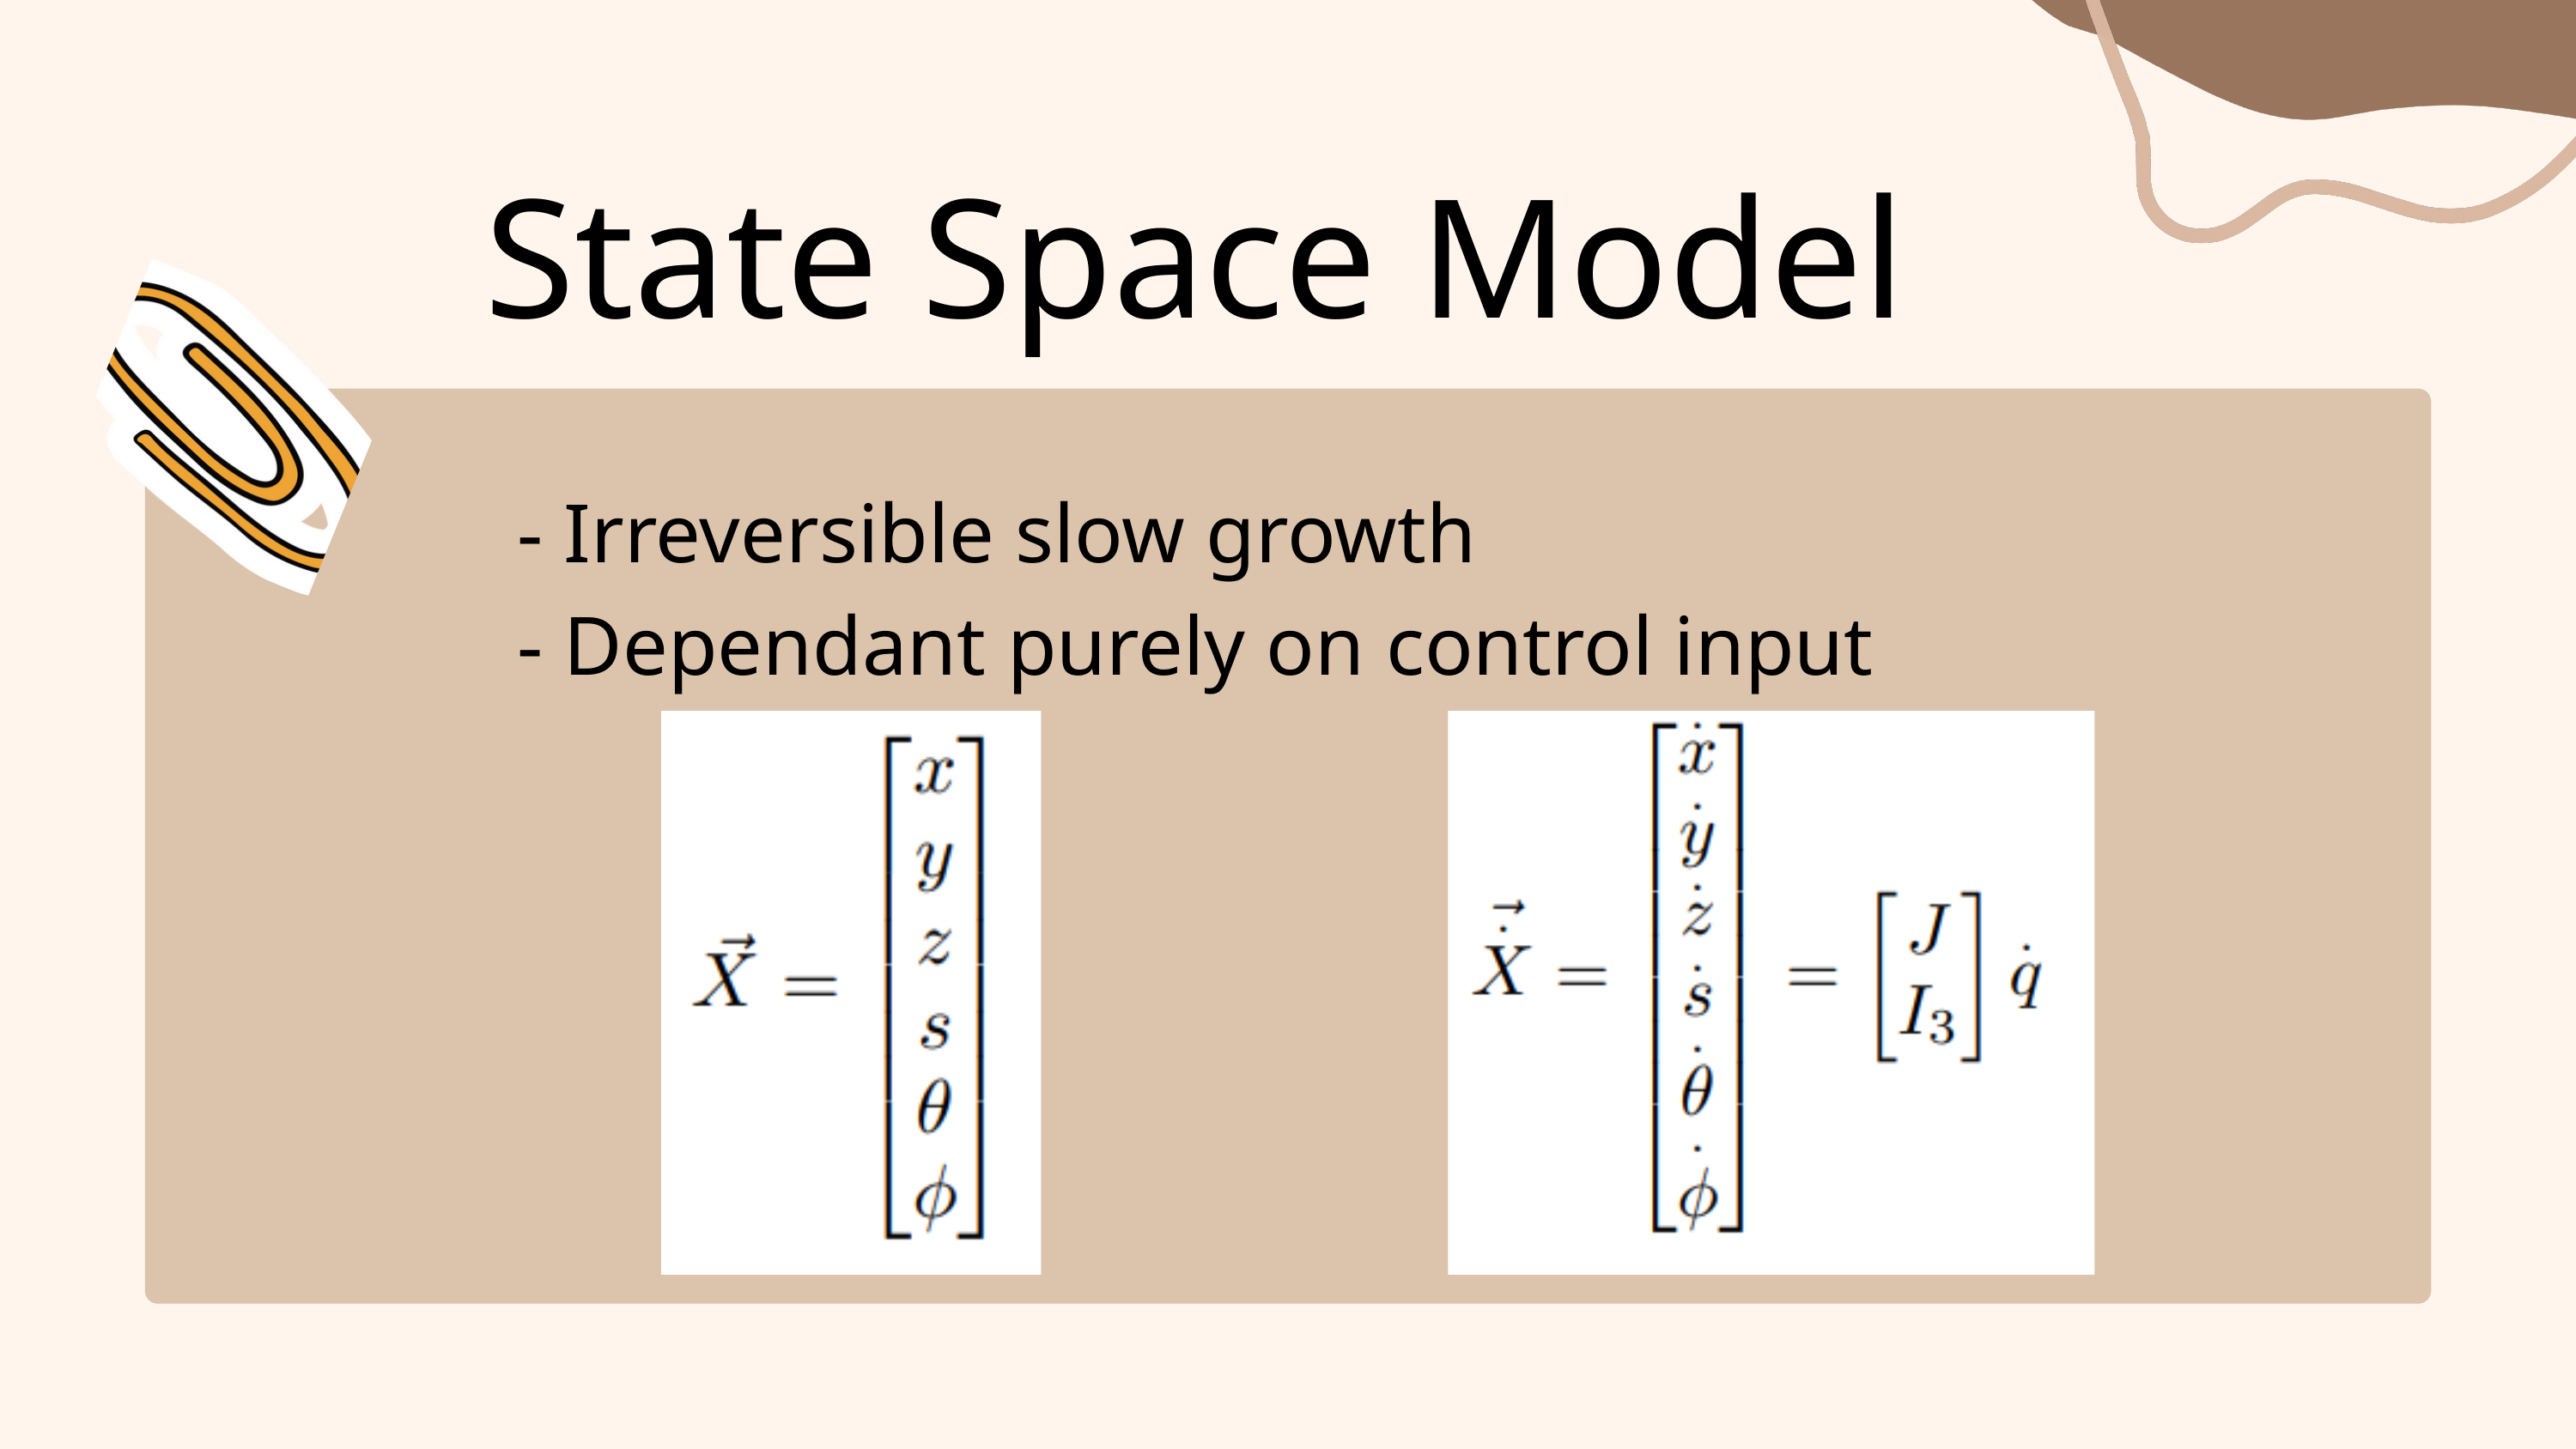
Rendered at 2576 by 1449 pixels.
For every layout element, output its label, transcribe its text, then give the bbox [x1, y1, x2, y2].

text_box State Space Model [278, 120, 2112, 351]
text_box [2069, 0, 2576, 244]
text_box [55, 258, 404, 528]
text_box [144, 388, 2432, 1304]
text_box [2008, 0, 2069, 120]
